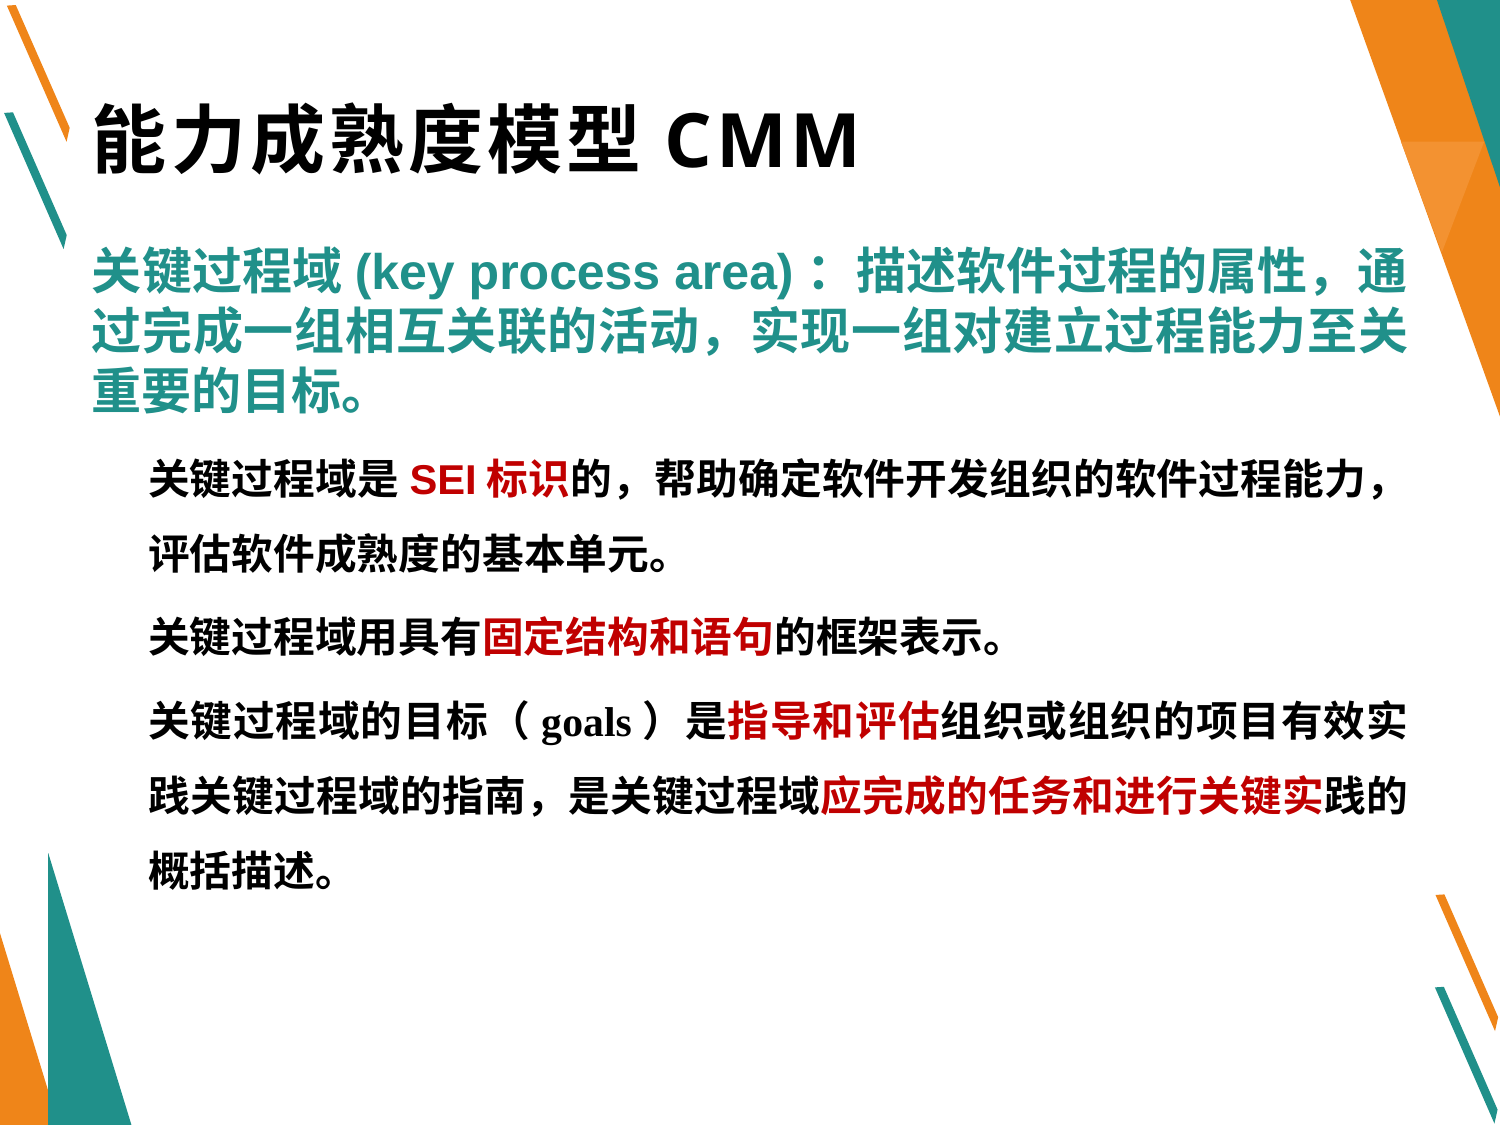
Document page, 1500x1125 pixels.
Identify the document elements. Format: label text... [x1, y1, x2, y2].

list 关键过程域(key process area)：描述软件过程的属性，通过完成一组相互关联的活动，实现一组对建立过程能力至关重要的目标。 关键过程域是SEI标识的，帮助确定软件开发组织的软件过程能力，评估软件成熟度的基本单元。 关键过程域用具有固定结构和语句的框架表示。 关键过程域的目标（goals）是指导和评估组织或组织的项目有效实践关键过程域的指南，是关键过程域应完成的任务和进行关键实践的概括描述。 [76, 231, 1424, 1035]
title 能力成熟度模型CMM [76, 66, 1424, 209]
